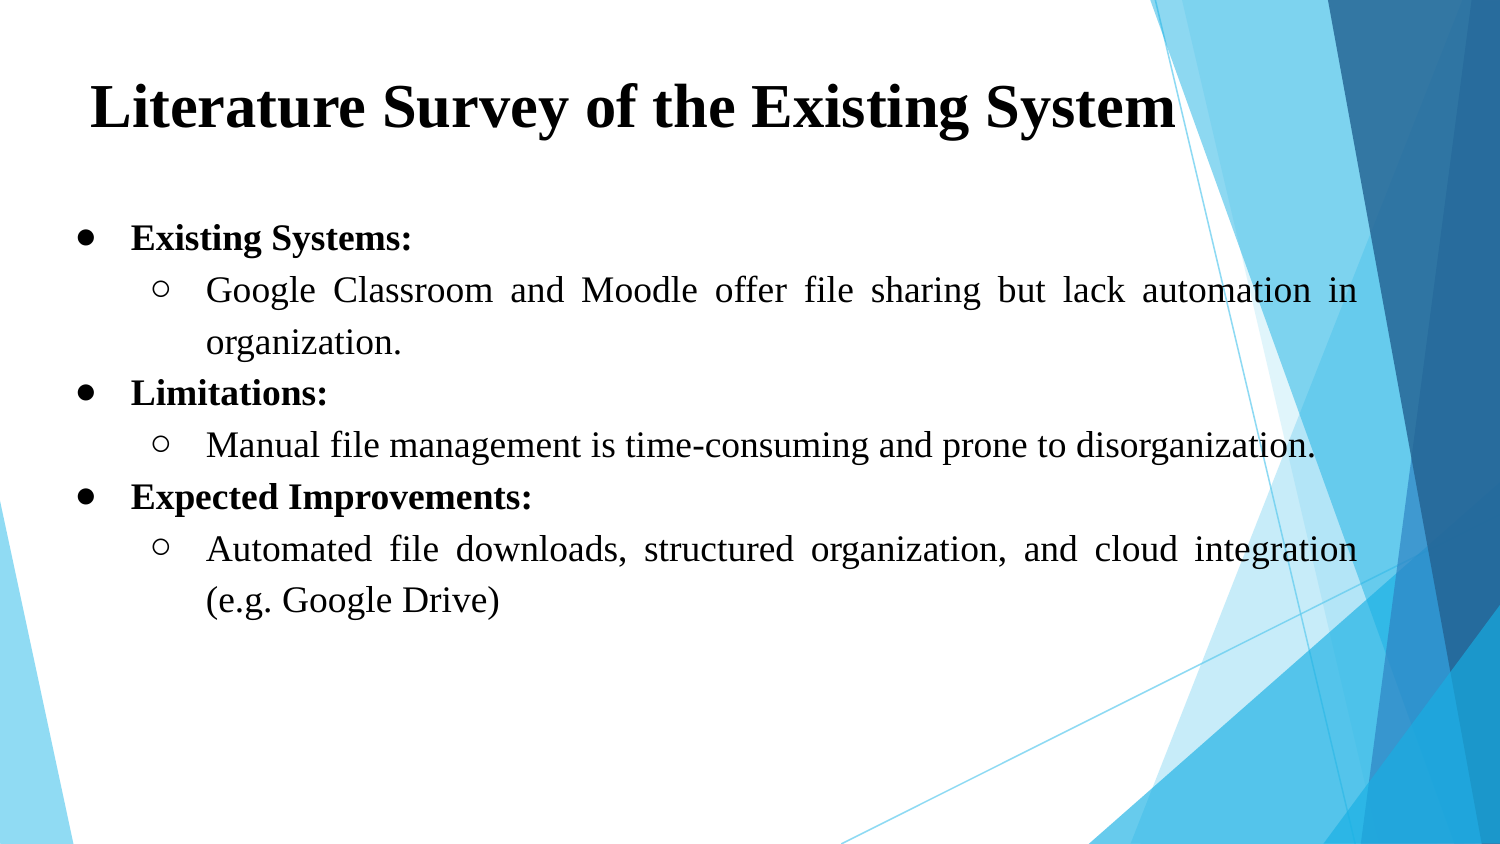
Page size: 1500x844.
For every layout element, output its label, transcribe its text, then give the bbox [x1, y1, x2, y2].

text_box Existing Systems: Google Classroom and Moodle offer file sharing but lack automation in organization. Limitations: Manual file management is time-consuming and prone to disorganization. Expected Improvements: Automated file downloads, structured organization, and cloud integration (e.g. Google Drive) [40, 191, 1374, 636]
text_box Literature Survey of the Existing System [74, 33, 1425, 175]
